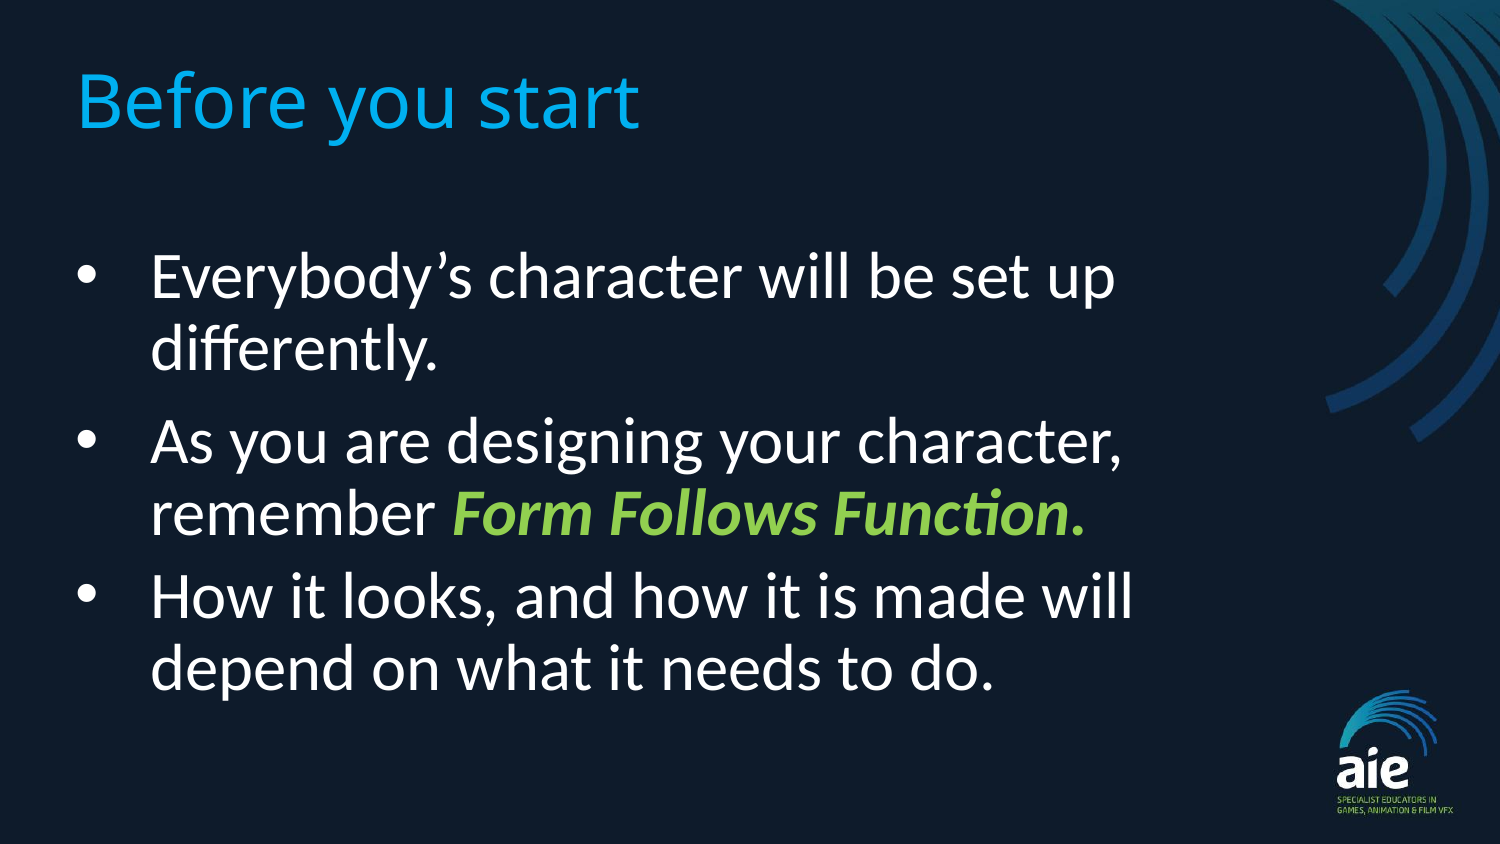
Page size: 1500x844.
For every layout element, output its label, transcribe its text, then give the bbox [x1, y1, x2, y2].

title Before you start [75, 33, 1425, 175]
subtitle Everybody’s character will be set up differently. As you are designing your character, remember Form Follows Function. How it looks, and how it is made will depend on what it needs to do. [75, 241, 1322, 780]
picture [0, 0, 1500, 844]
